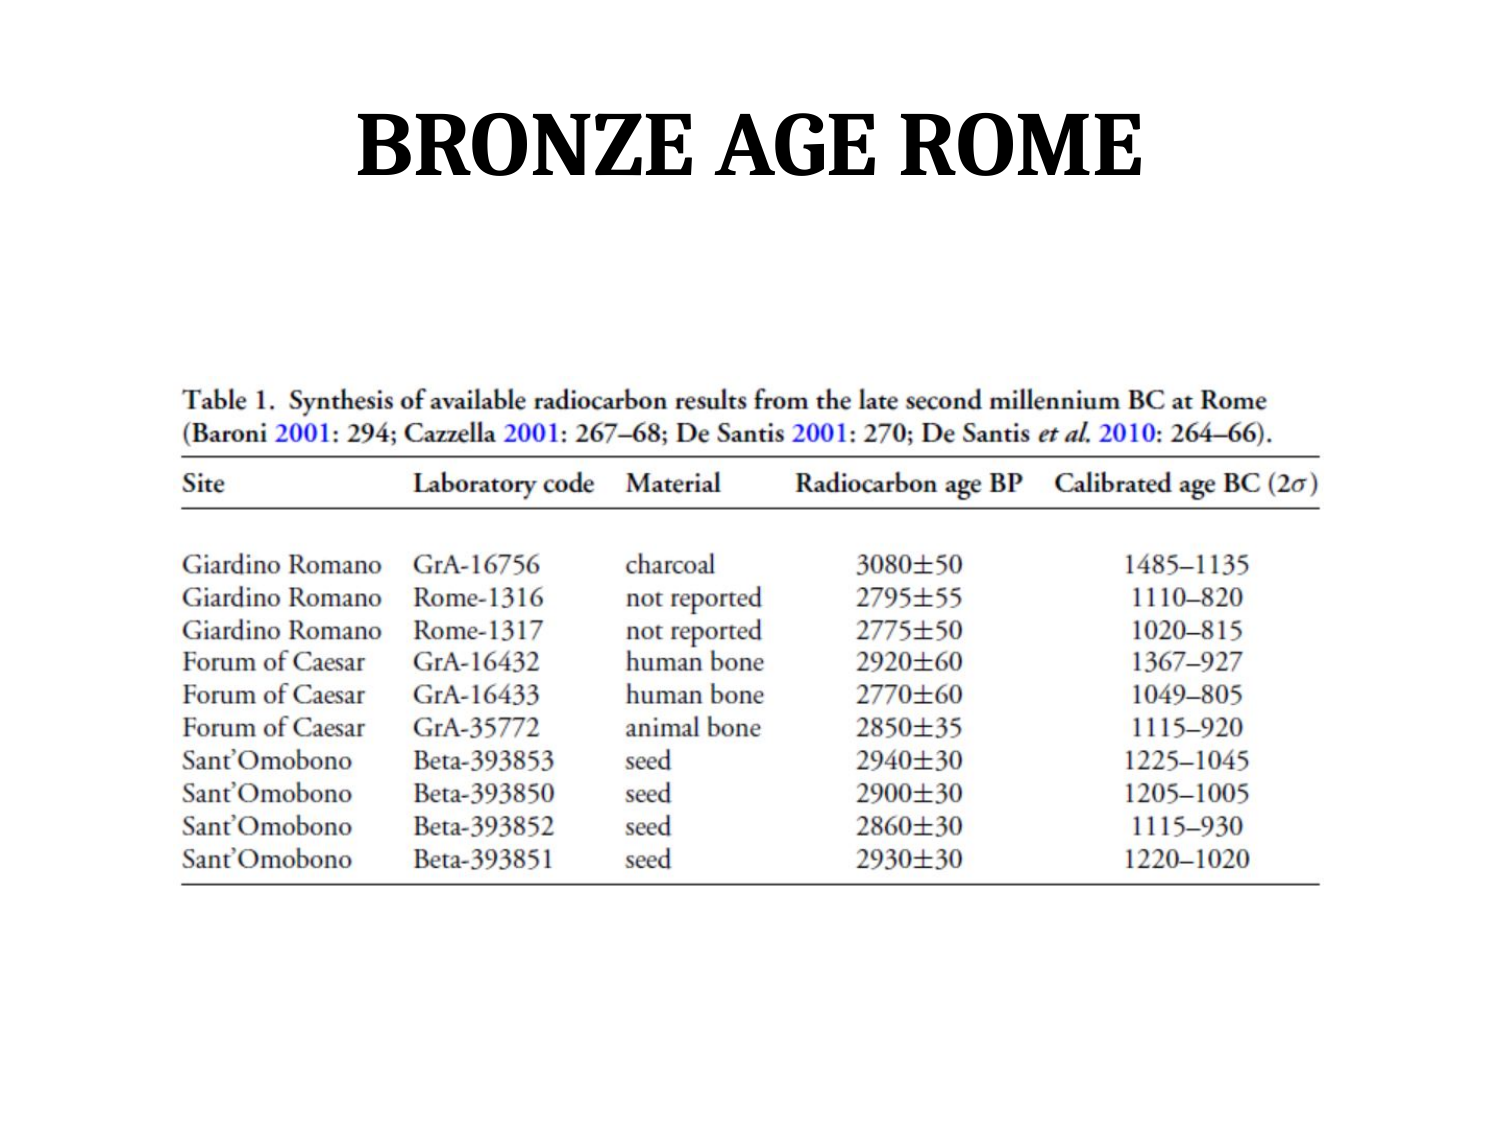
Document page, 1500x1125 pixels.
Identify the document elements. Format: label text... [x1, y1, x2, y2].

title Bronze Age Rome [75, 45, 1425, 233]
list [173, 376, 1327, 891]
